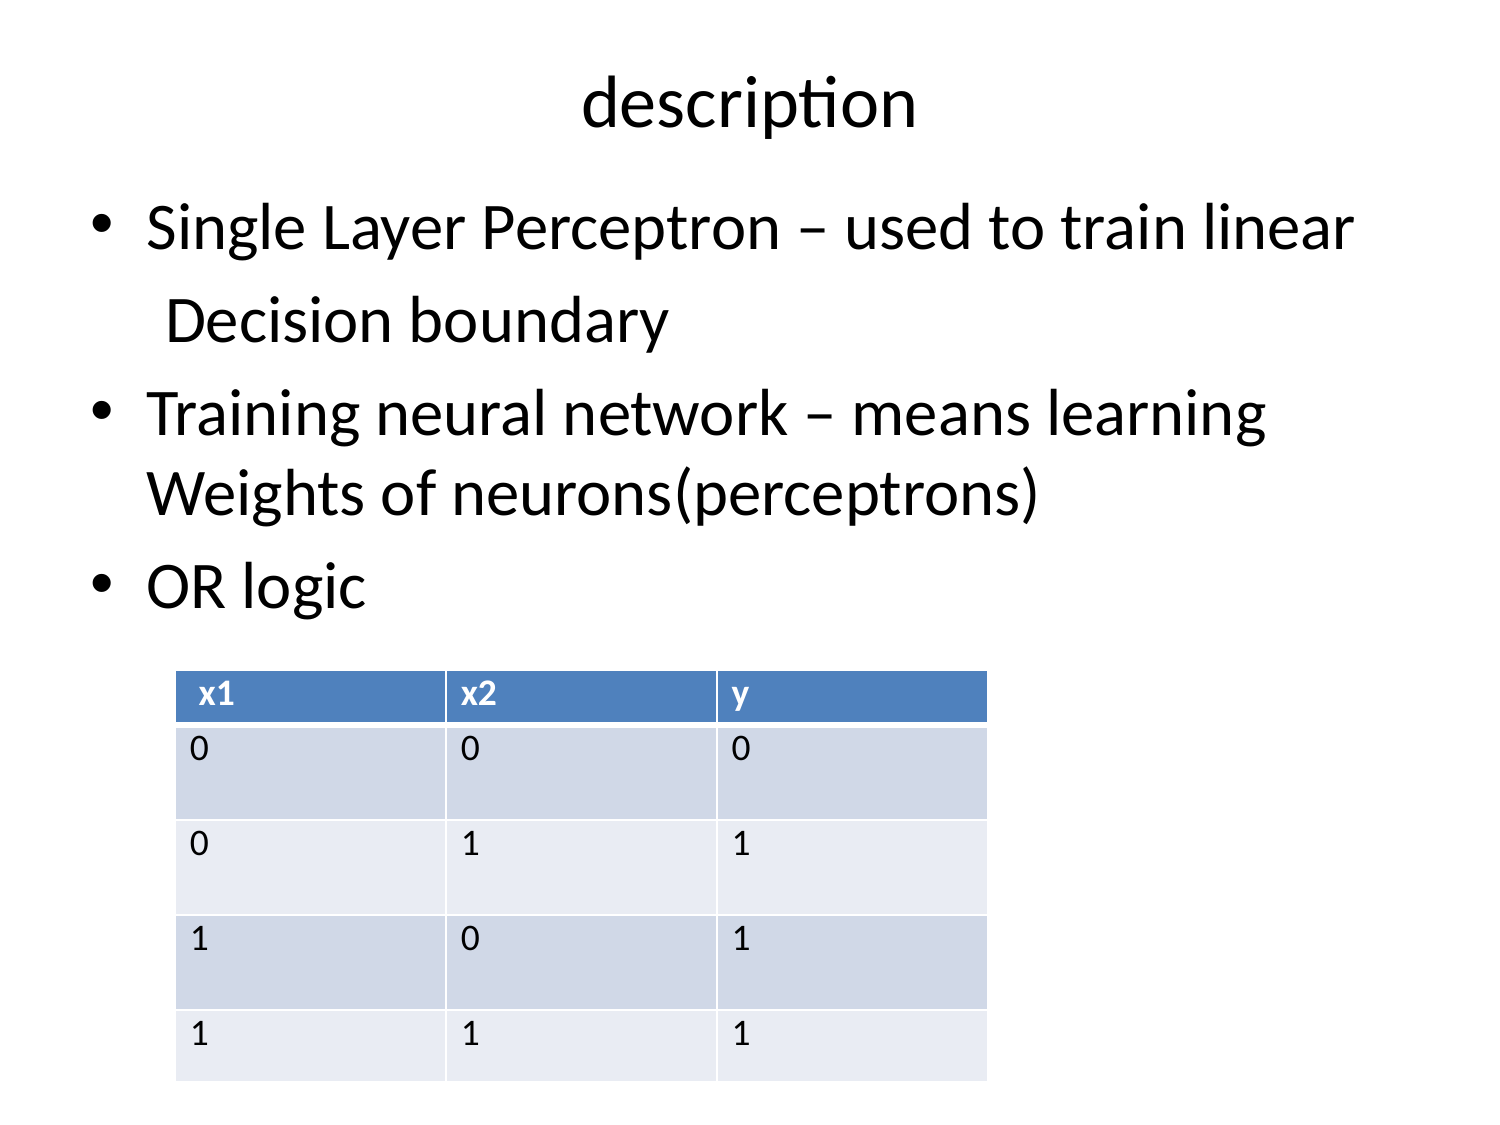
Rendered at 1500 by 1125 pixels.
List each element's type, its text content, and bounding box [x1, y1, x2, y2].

table_cell 0 [447, 916, 716, 1009]
table_cell 1 [176, 1011, 445, 1081]
table_header x1 [176, 671, 445, 722]
table_cell 1 [176, 916, 445, 1009]
table_cell 0 [176, 728, 445, 819]
table_header x2 [447, 671, 716, 722]
table_cell 0 [718, 728, 987, 819]
table_cell 1 [718, 916, 987, 1009]
table_cell 0 [176, 821, 445, 914]
table_cell 1 [718, 821, 987, 914]
table_cell 1 [718, 1011, 987, 1081]
table_cell 1 [447, 1011, 716, 1081]
table_cell 1 [447, 821, 716, 914]
title description [75, 45, 1425, 150]
table_header y [718, 671, 987, 722]
table_cell 0 [447, 728, 716, 819]
list Single Layer Perceptron – used to train linear Decision boundary Training neural network – means learning Weights of neurons(perceptrons) OR logic [75, 174, 1425, 1005]
